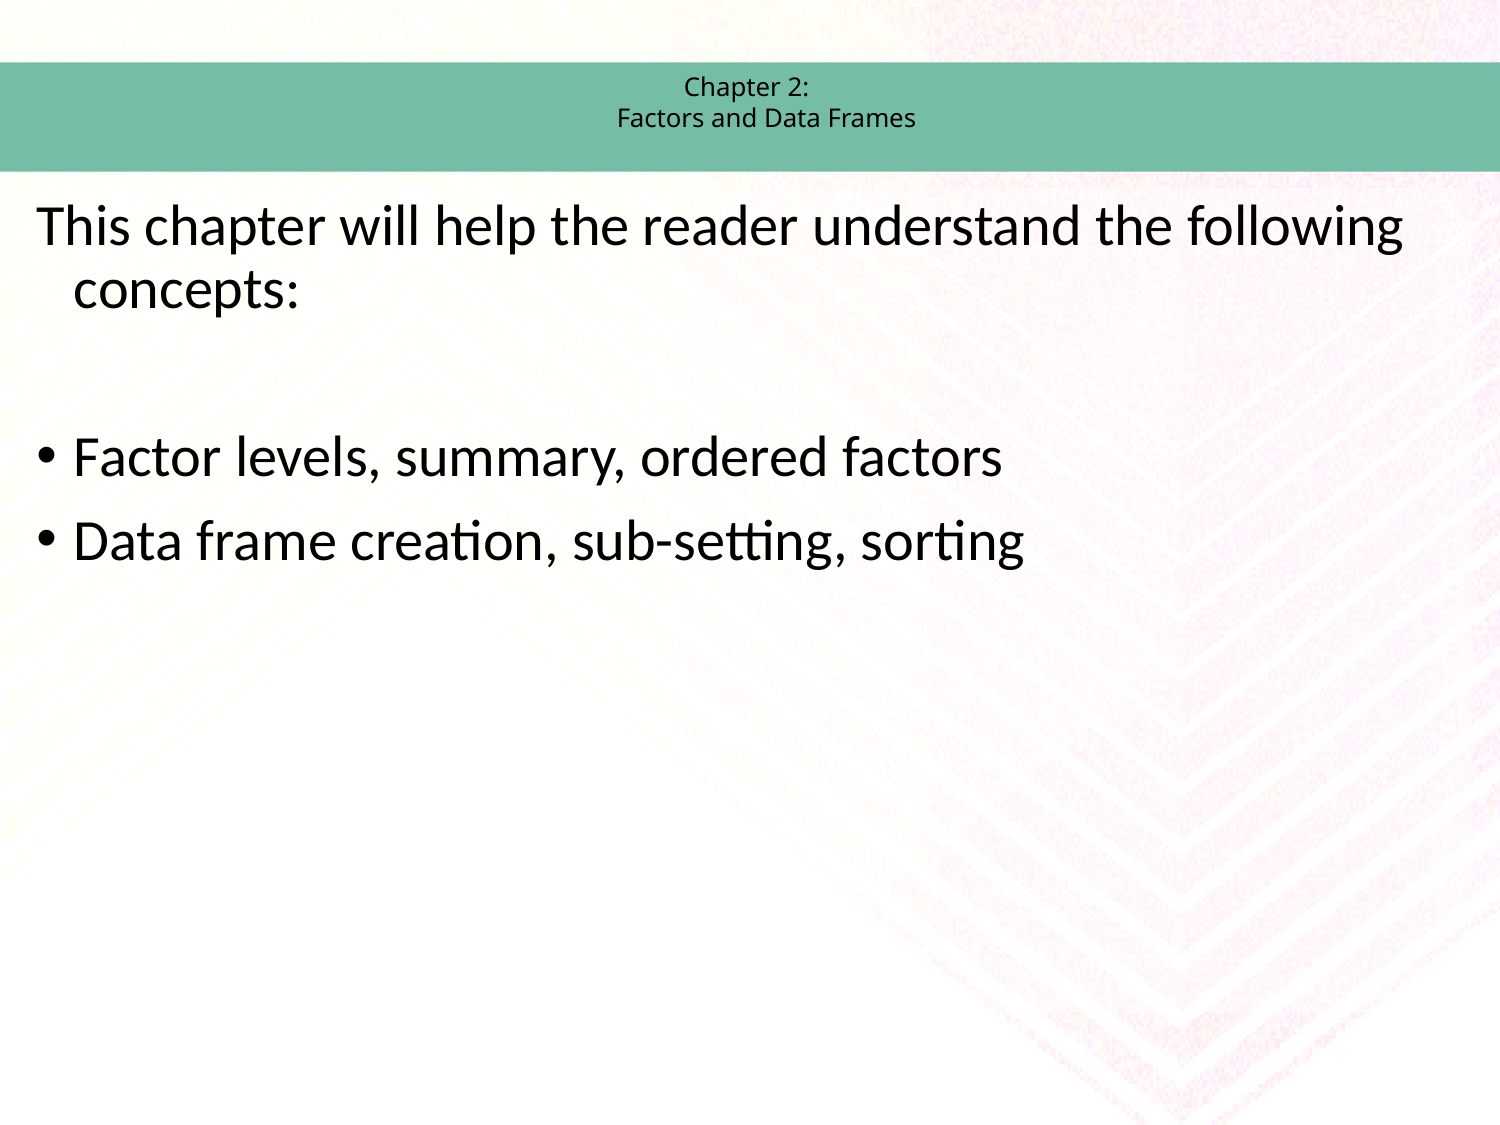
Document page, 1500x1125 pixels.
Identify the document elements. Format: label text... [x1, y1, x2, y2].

title Chapter 2: Factors and Data Frames [0, 62, 1500, 172]
list This chapter will help the reader understand the following concepts: Factor levels, summary, ordered factors Data frame creation, sub-setting, sorting [21, 188, 1472, 1014]
